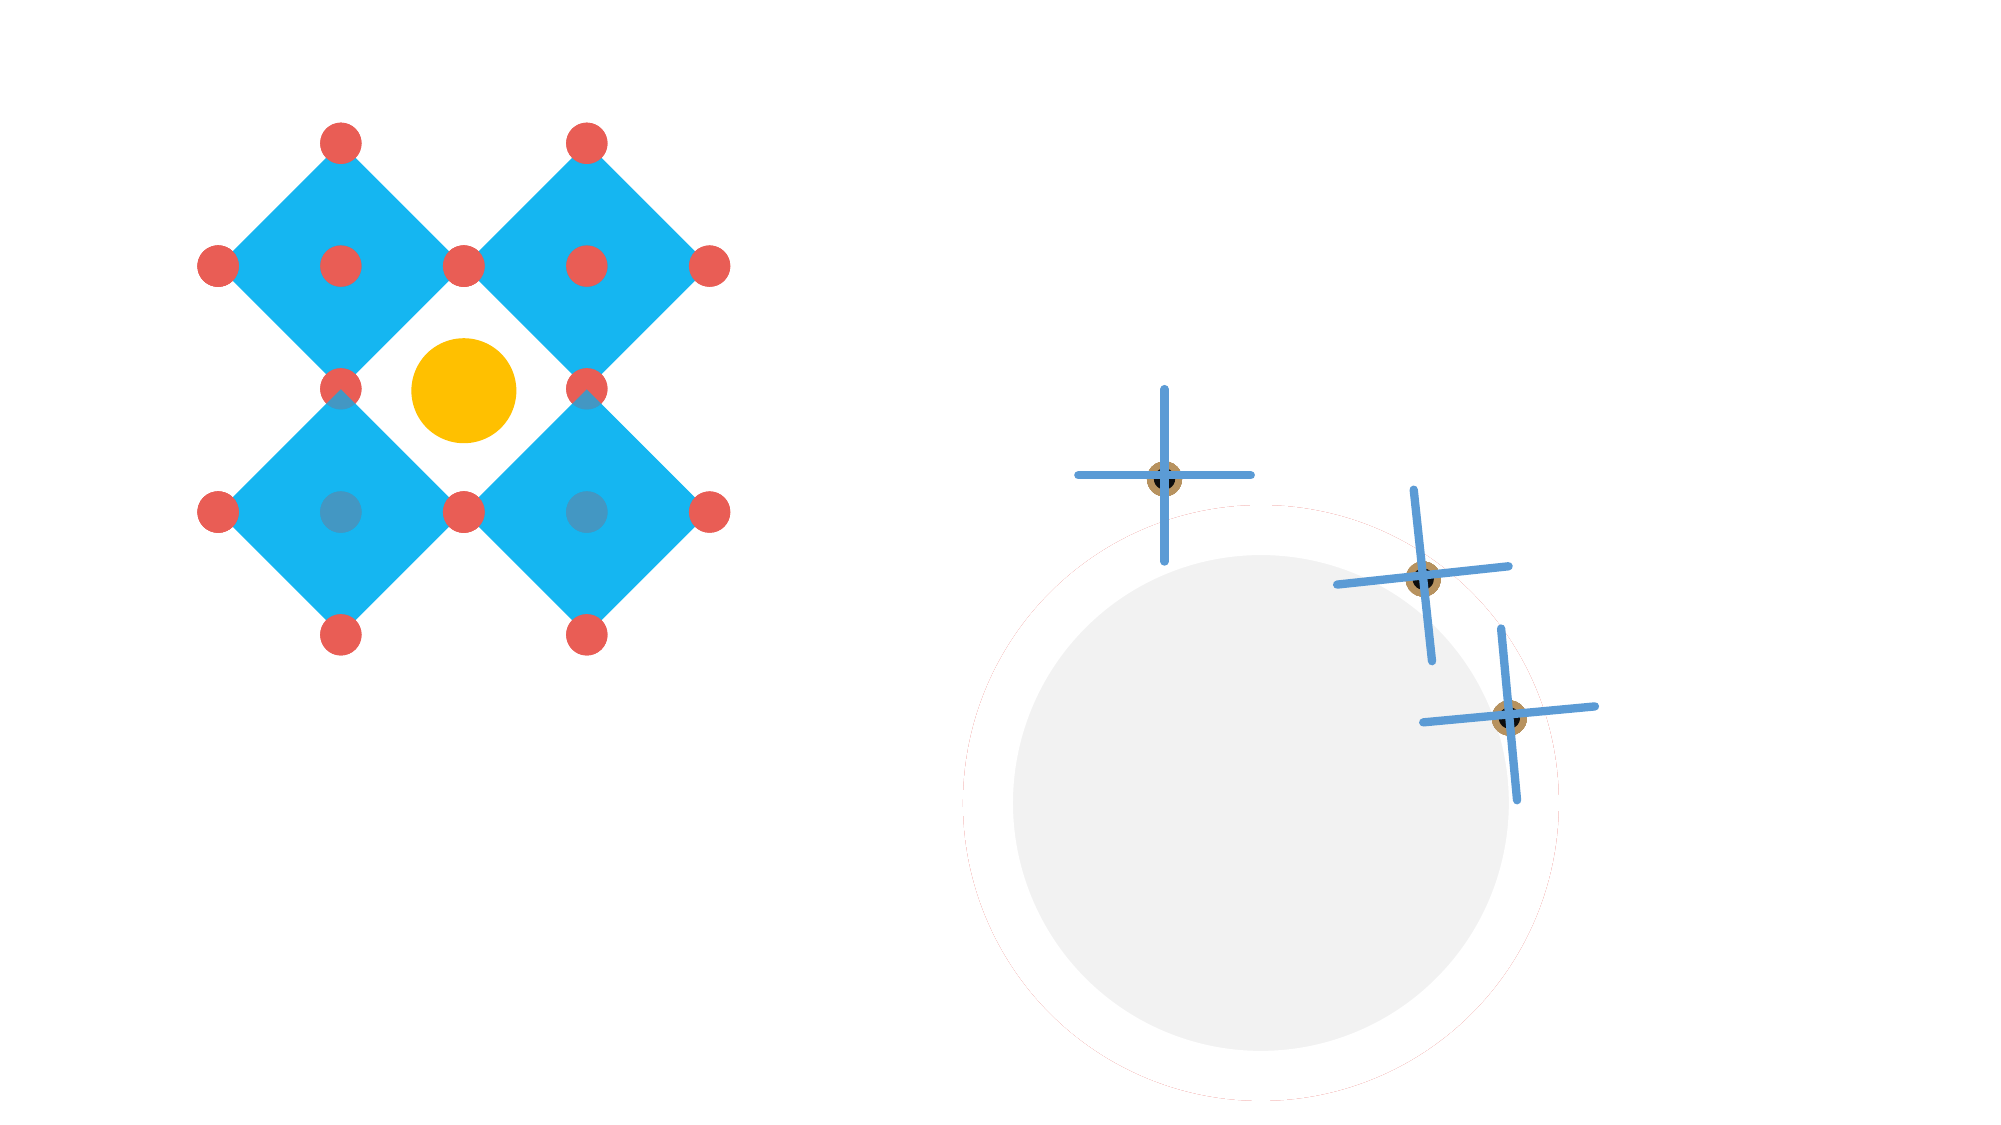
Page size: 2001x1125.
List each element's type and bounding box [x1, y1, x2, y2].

text_box [987, 529, 1534, 1076]
text_box [197, 122, 731, 656]
text_box [1422, 628, 1596, 801]
text_box [1336, 489, 1510, 662]
text_box [1078, 389, 1251, 562]
